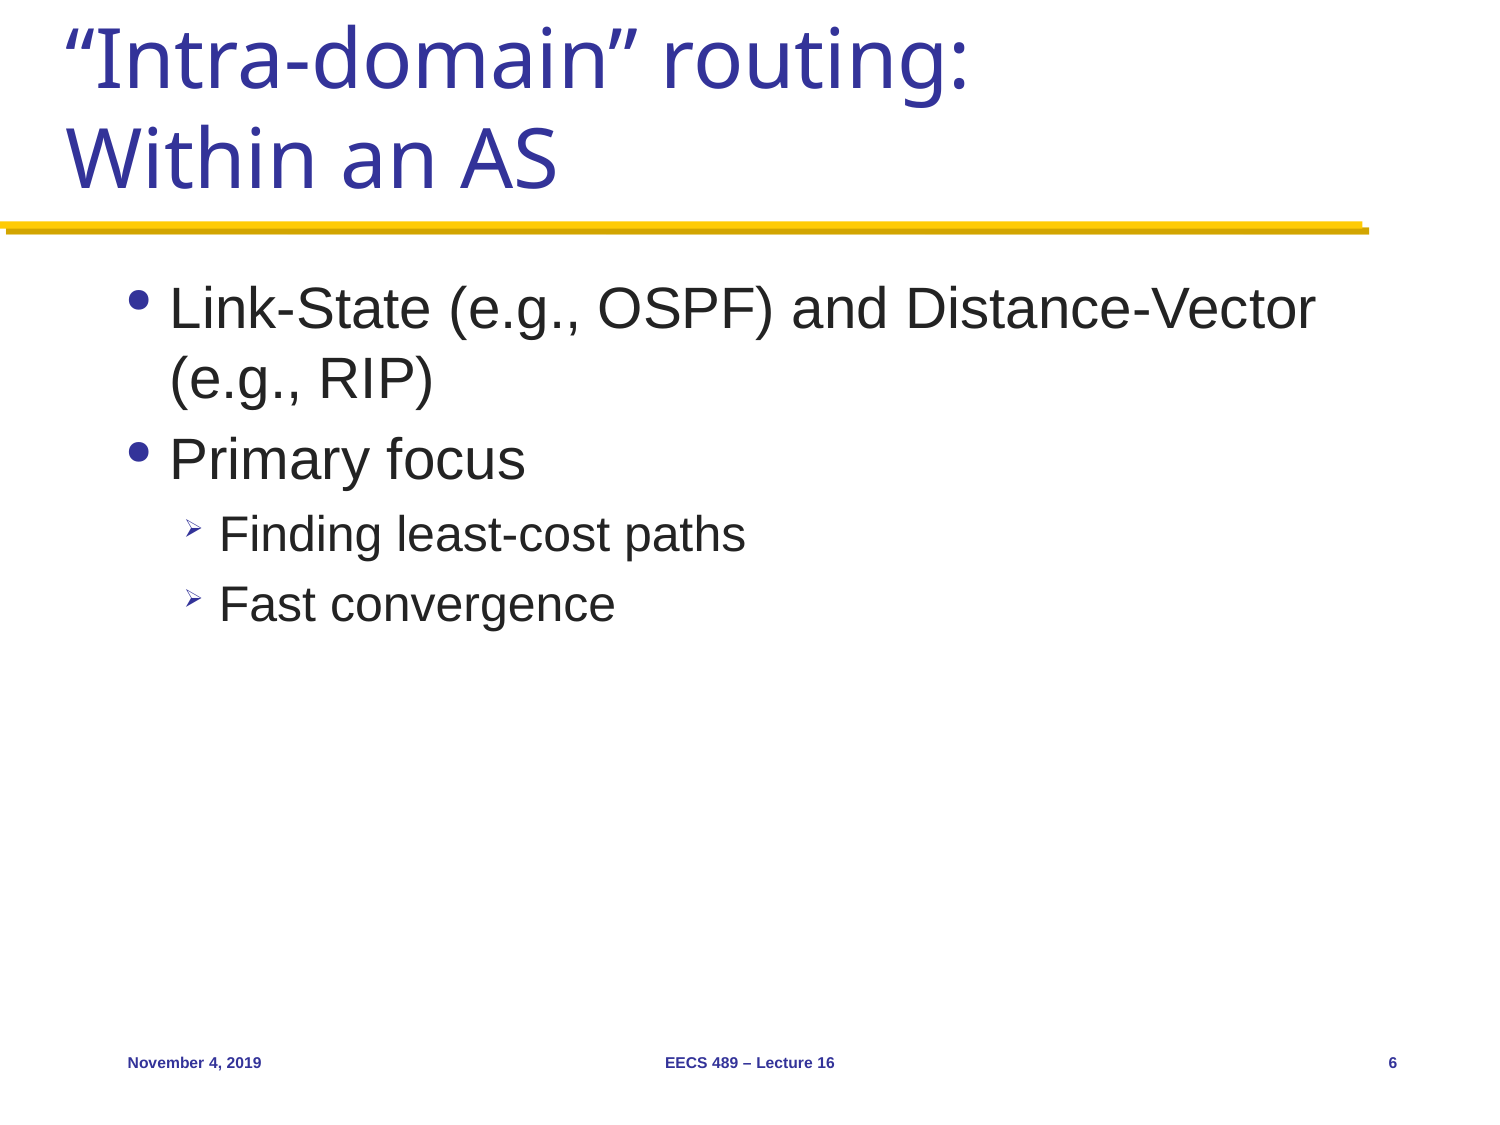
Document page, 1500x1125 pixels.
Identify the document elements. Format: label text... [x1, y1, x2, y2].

footer EECS 489 – Lecture 16 [512, 1024, 988, 1101]
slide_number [112, 1024, 426, 1101]
list Link-State (e.g., OSPF) and Distance-Vector (e.g., RIP) Primary focus Finding least-cost paths Fast convergence [112, 262, 1413, 988]
title “Intra-domain” routing: Within an AS [49, 24, 1451, 213]
slide_number 6 [1312, 1024, 1413, 1101]
